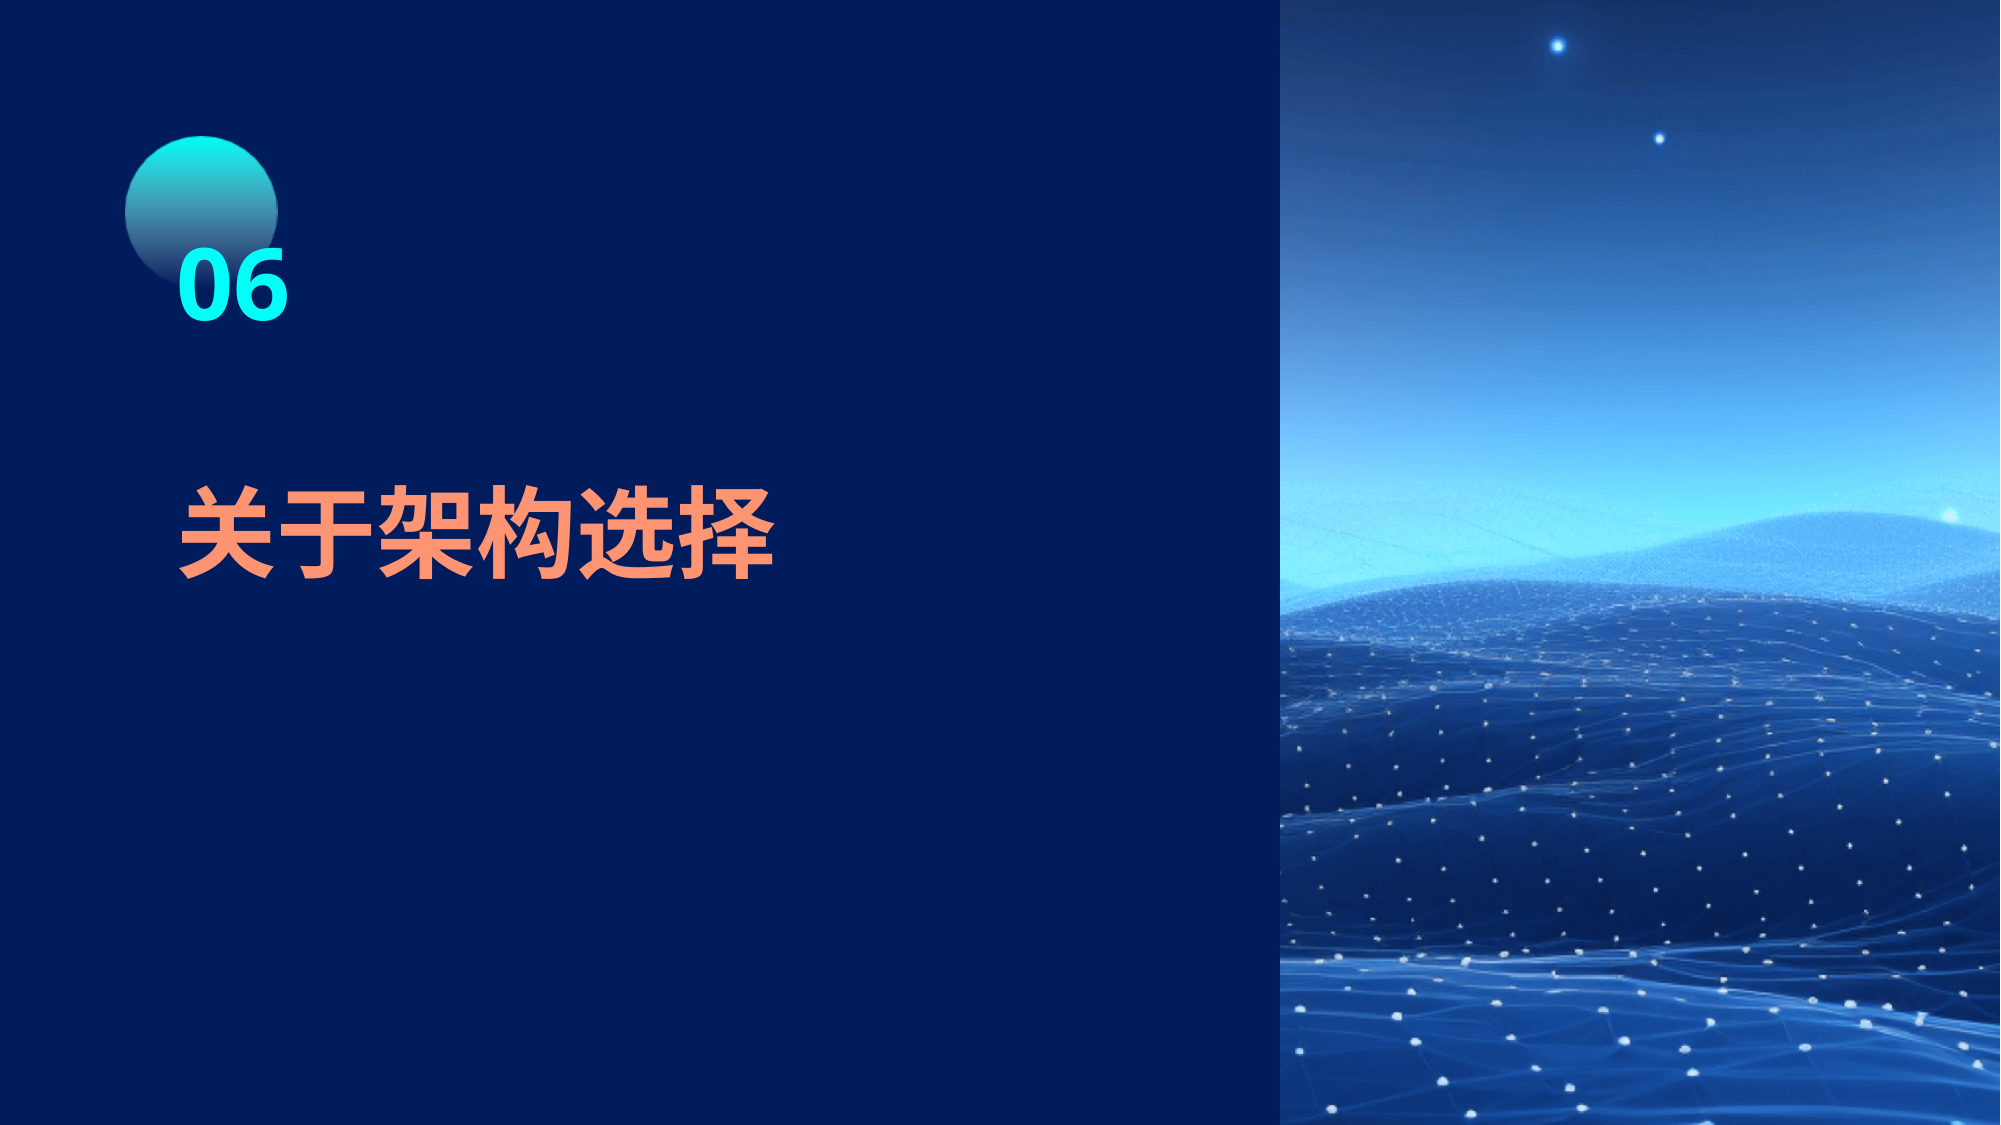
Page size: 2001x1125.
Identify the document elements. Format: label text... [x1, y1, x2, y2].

text_box 关于架构选择 [160, 401, 1111, 599]
picture [1279, 0, 2000, 1125]
picture [125, 136, 278, 289]
text_box 06 [160, 151, 1111, 350]
